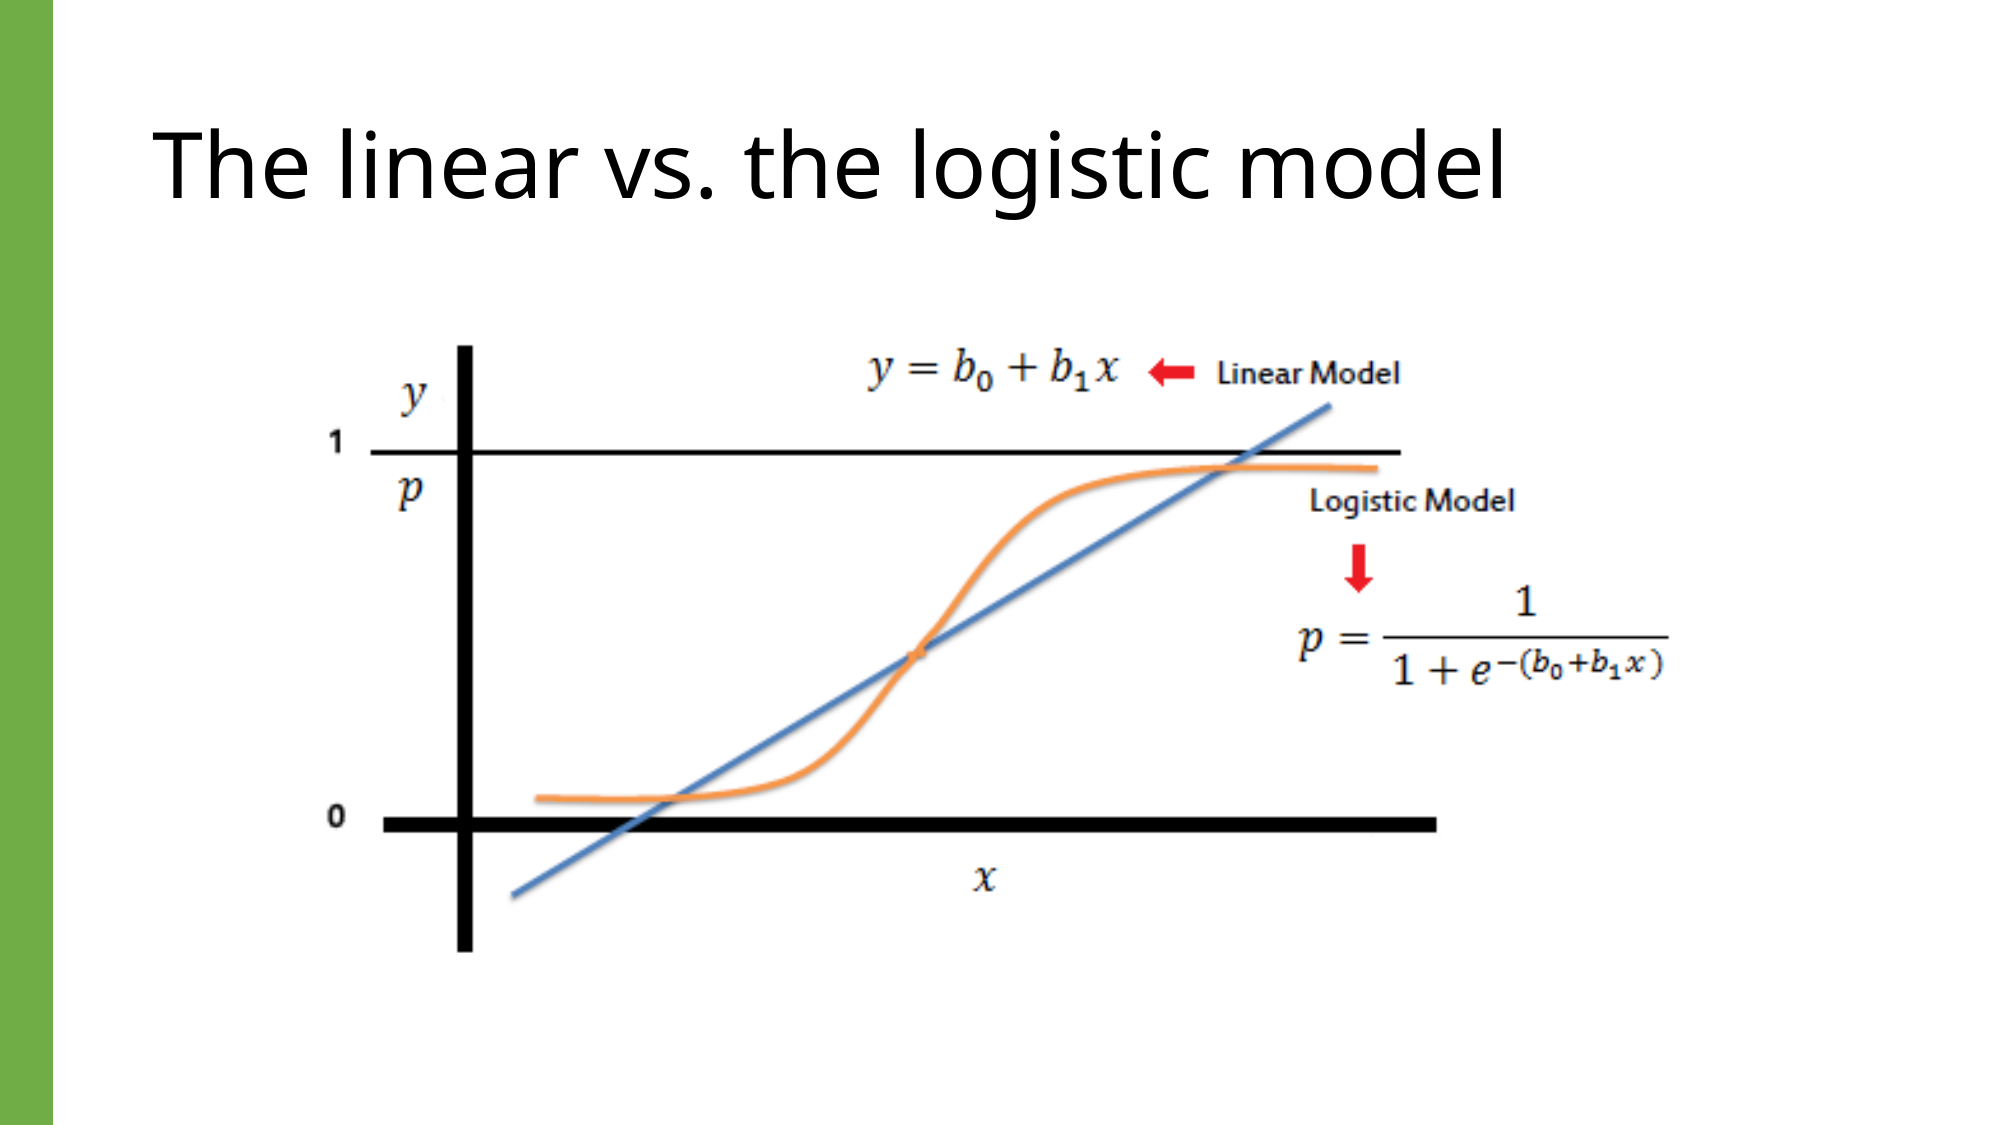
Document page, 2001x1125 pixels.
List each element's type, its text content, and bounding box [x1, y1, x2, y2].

text_box [0, 0, 53, 1125]
title The linear vs. the logistic model [137, 59, 1863, 278]
picture [272, 252, 1728, 1033]
